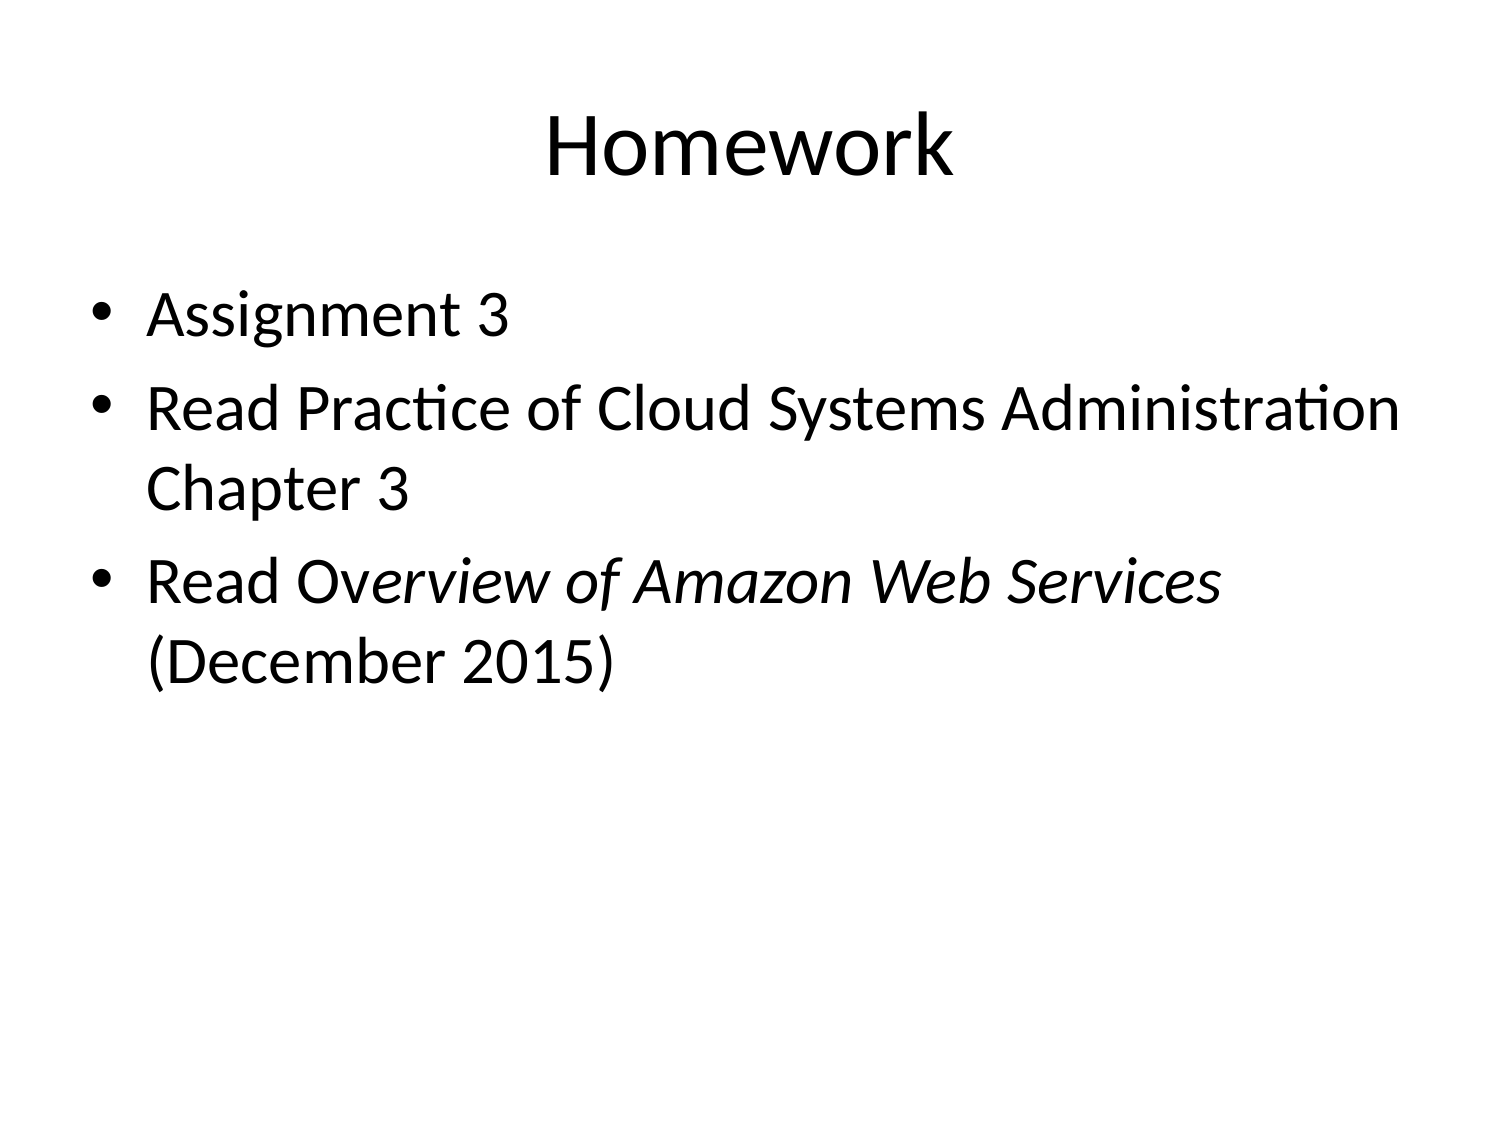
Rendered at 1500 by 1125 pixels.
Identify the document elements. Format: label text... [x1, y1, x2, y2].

list Assignment 3 Read Practice of Cloud Systems Administration Chapter 3 Read Overview of Amazon Web Services (December 2015) [75, 262, 1425, 1070]
title Homework [75, 45, 1425, 233]
